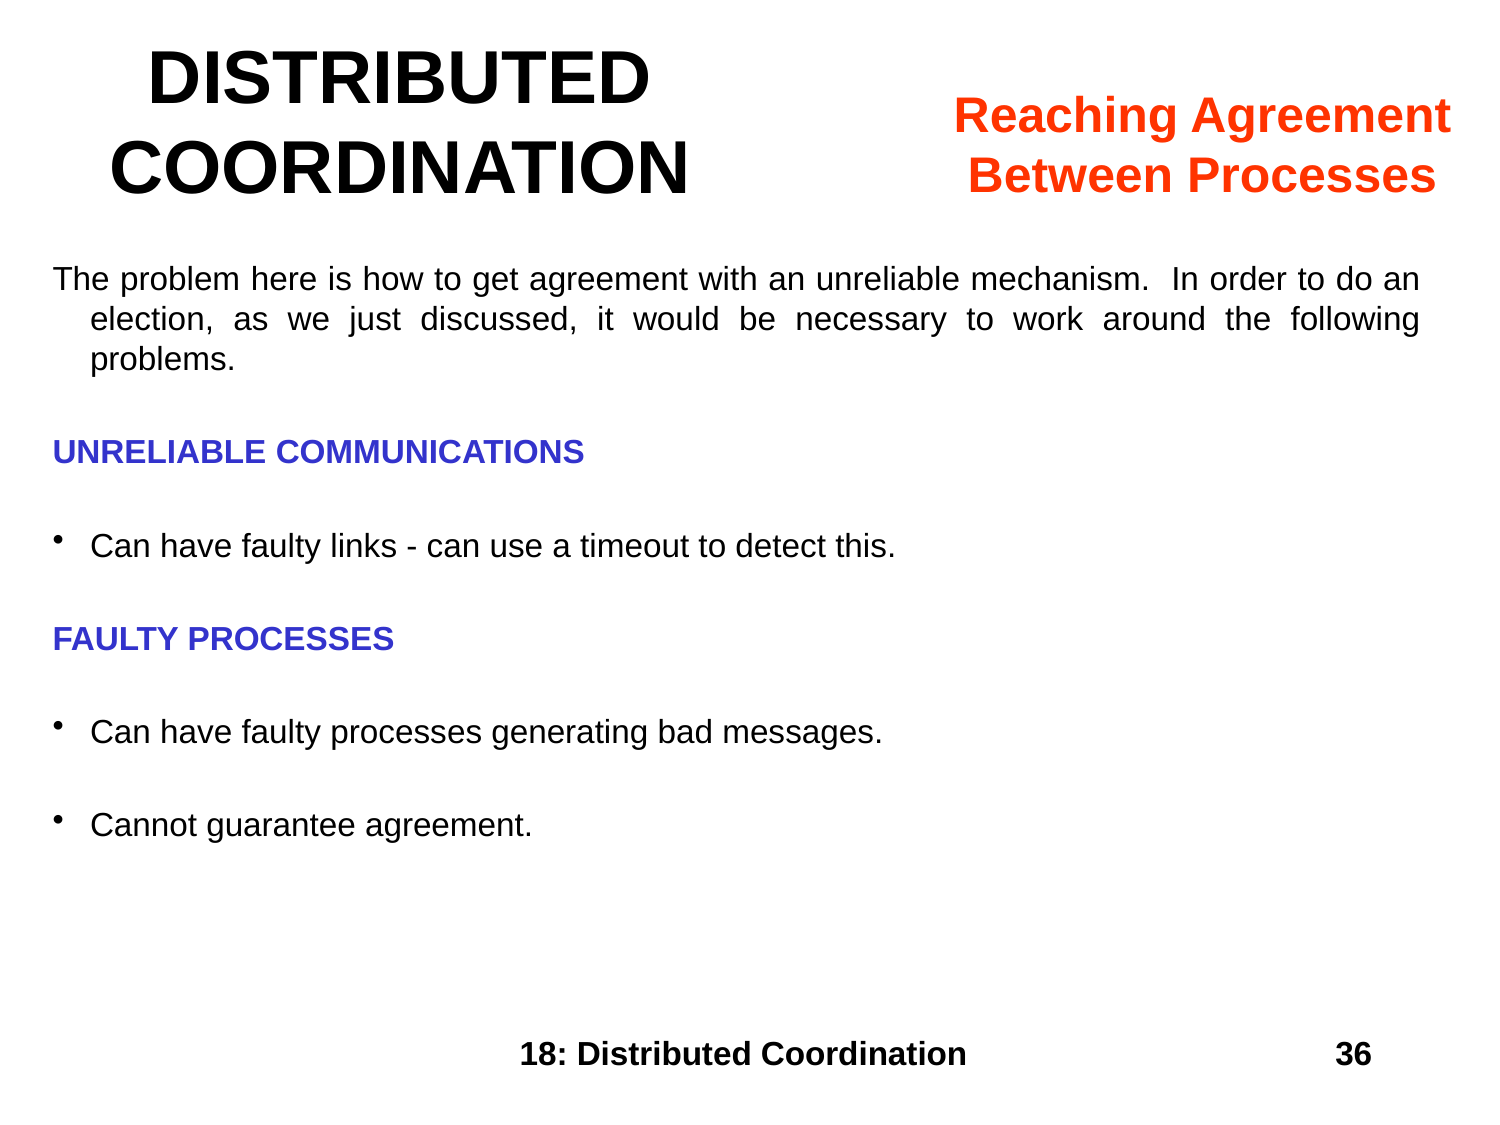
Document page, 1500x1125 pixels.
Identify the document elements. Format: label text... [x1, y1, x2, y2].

footer 18: Distributed Coordination [450, 1025, 1038, 1100]
title DISTRIBUTED COORDINATION [24, 24, 775, 213]
slide_number 36 [1074, 1025, 1388, 1100]
list The problem here is how to get agreement with an unreliable mechanism. In order to do an election, as we just discussed, it would be necessary to work around the following problems. UNRELIABLE COMMUNICATIONS Can have faulty links - can use a timeout to detect this. FAULTY PROCESSES Can have faulty processes generating bad messages. Cannot guarantee agreement. [37, 249, 1438, 875]
text_box Reaching Agreement Between Processes [938, 74, 1467, 210]
